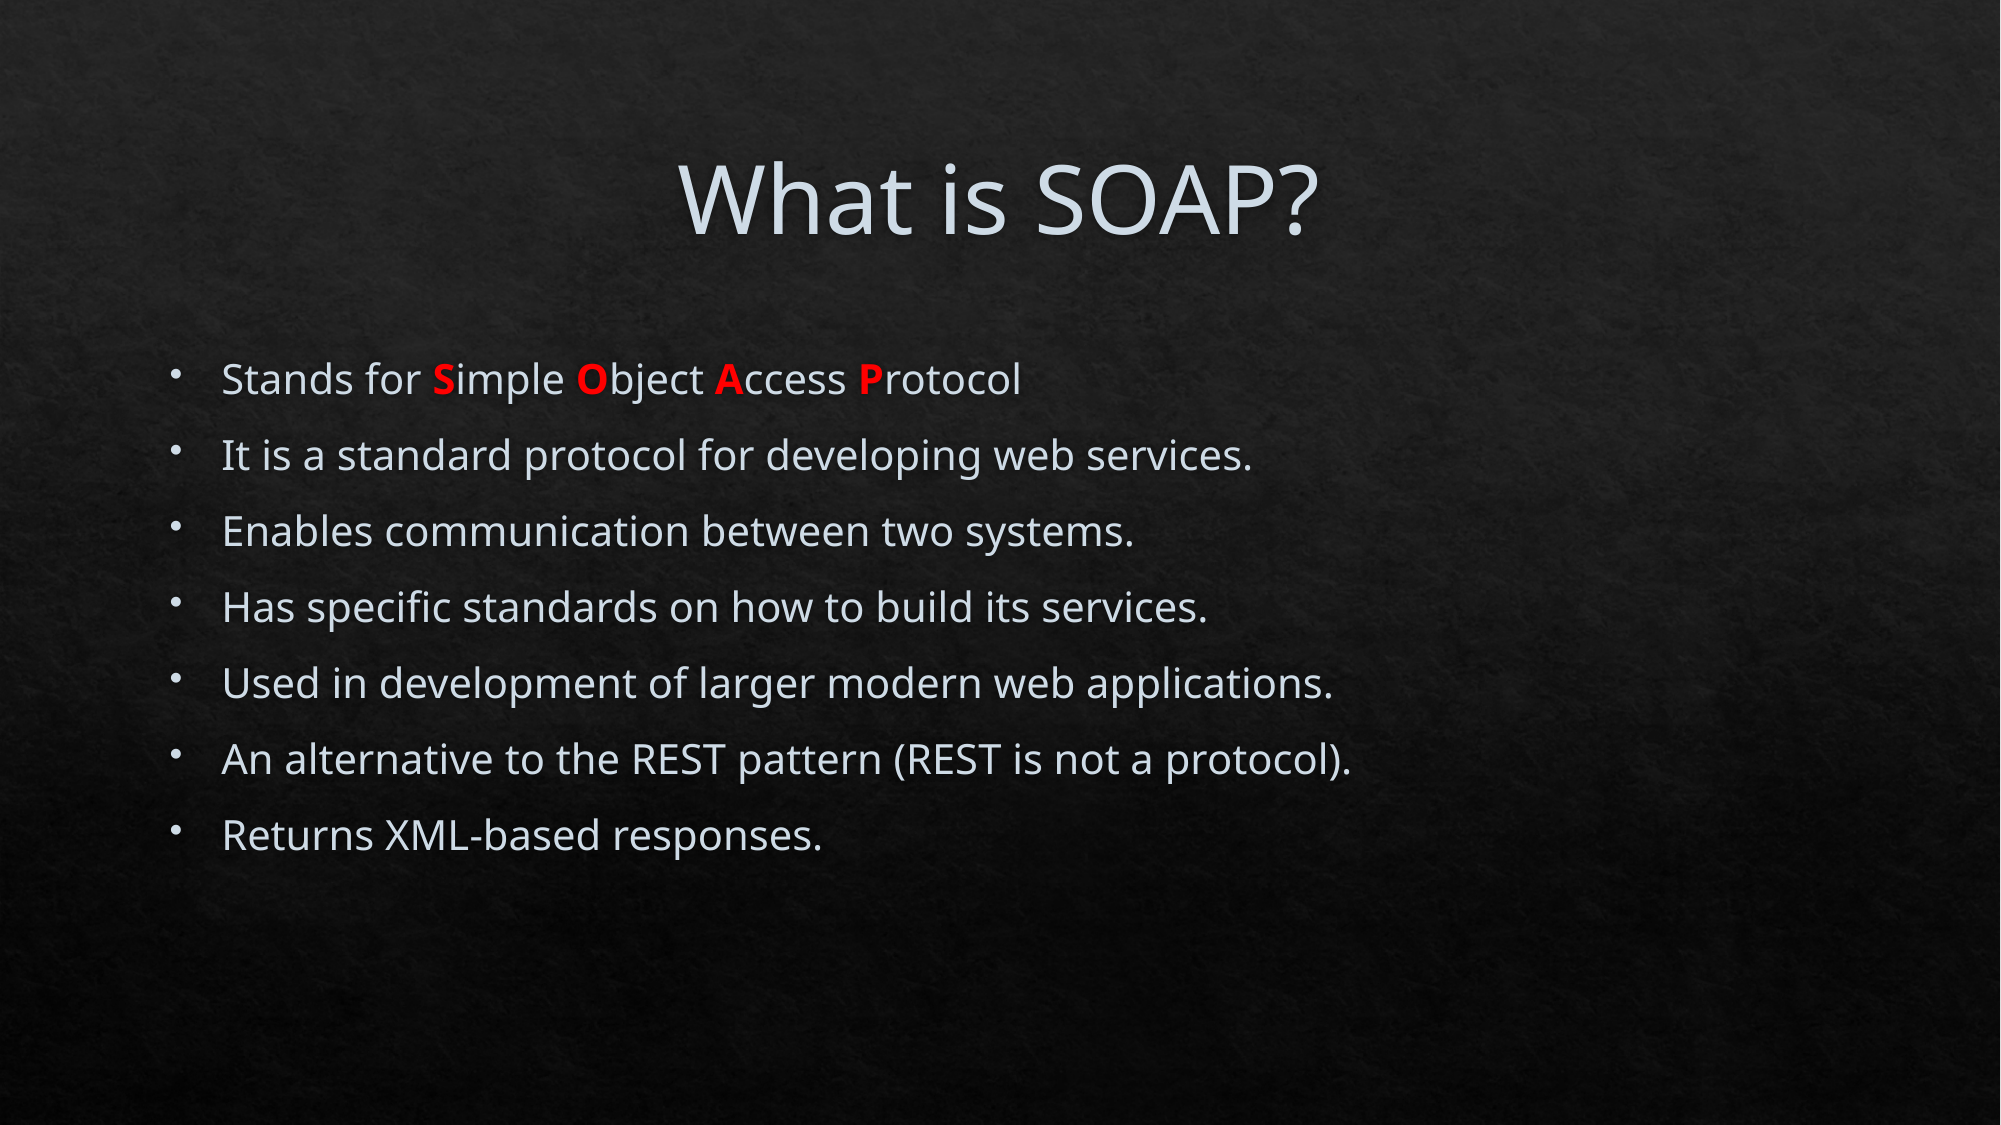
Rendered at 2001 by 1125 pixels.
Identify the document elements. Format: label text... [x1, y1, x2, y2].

title What is SOAP? [149, 99, 1849, 307]
list Stands for Simple Object Access Protocol It is a standard protocol for developing web services. Enables communication between two systems. Has specific standards on how to build its services. Used in development of larger modern web applications. An alternative to the REST pattern (REST is not a protocol). Returns XML-based responses. [149, 340, 1849, 950]
